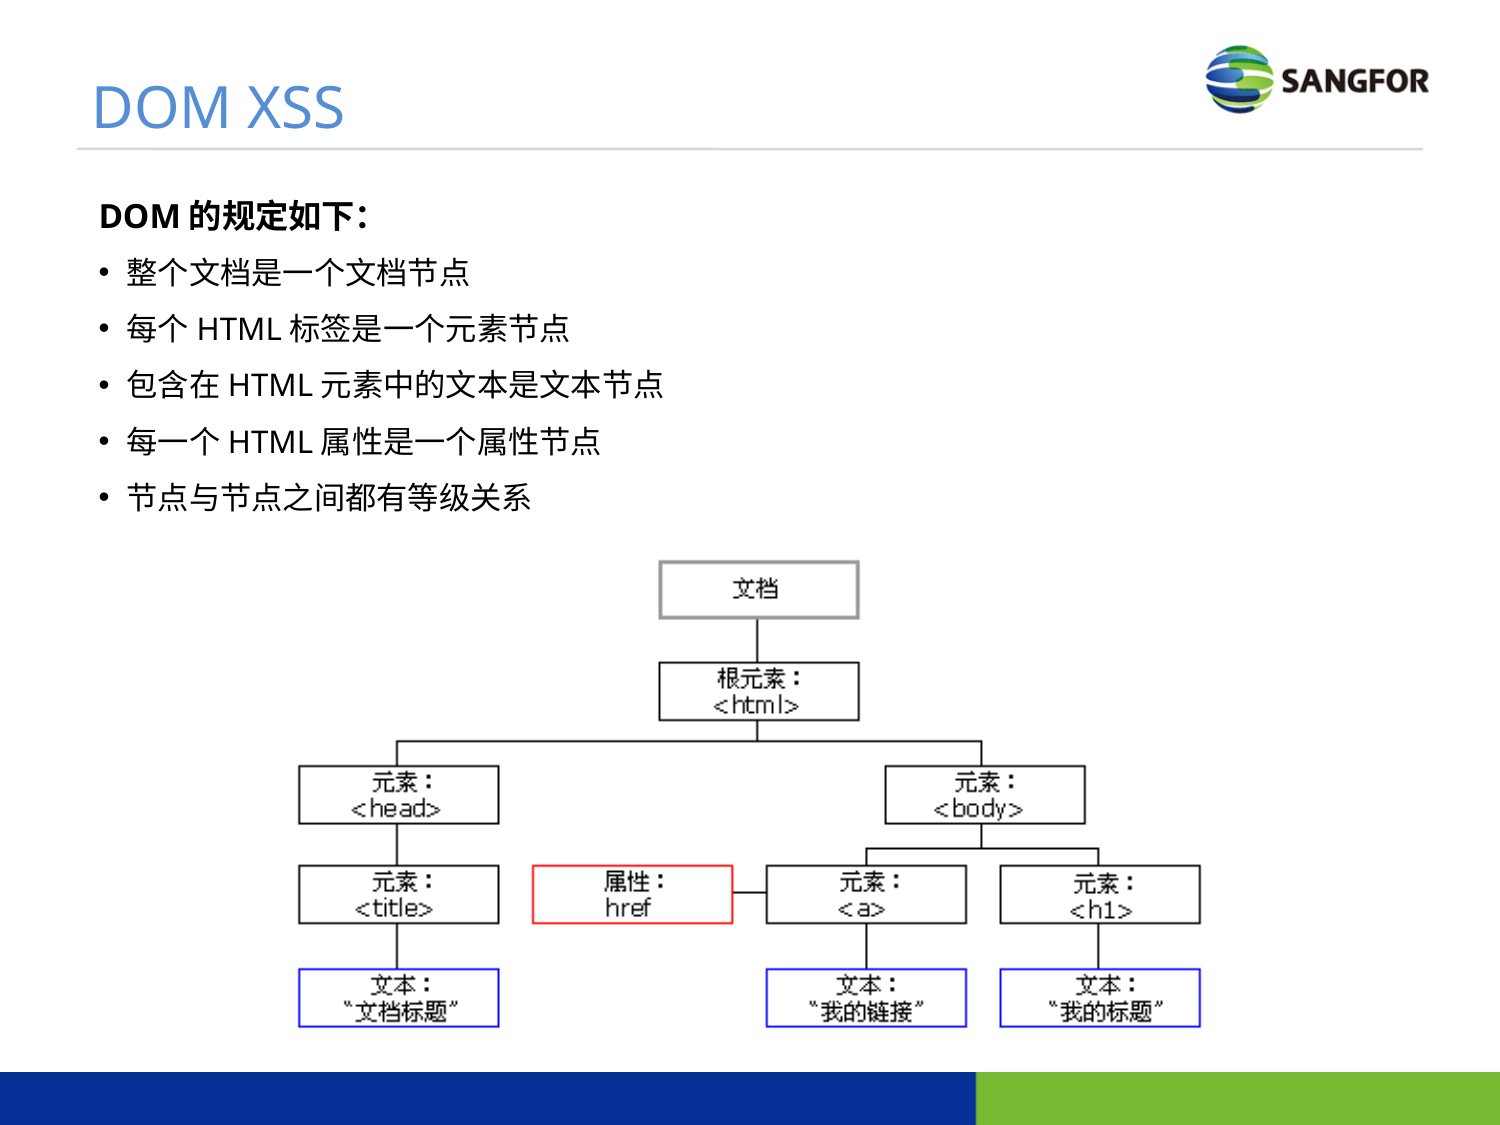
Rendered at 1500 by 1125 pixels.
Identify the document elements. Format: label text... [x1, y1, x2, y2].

text_box DOM XSS [76, 63, 1172, 148]
picture [1198, 42, 1437, 119]
picture [270, 530, 1230, 1054]
picture [0, 1069, 1500, 1125]
text_box DOM的规定如下： 整个文档是一个文档节点 每个HTML标签是一个元素节点 包含在HTML元素中的文本是文本节点 每一个HTML属性是一个属性节点 节点与节点之间都有等级关系 [83, 167, 1417, 523]
